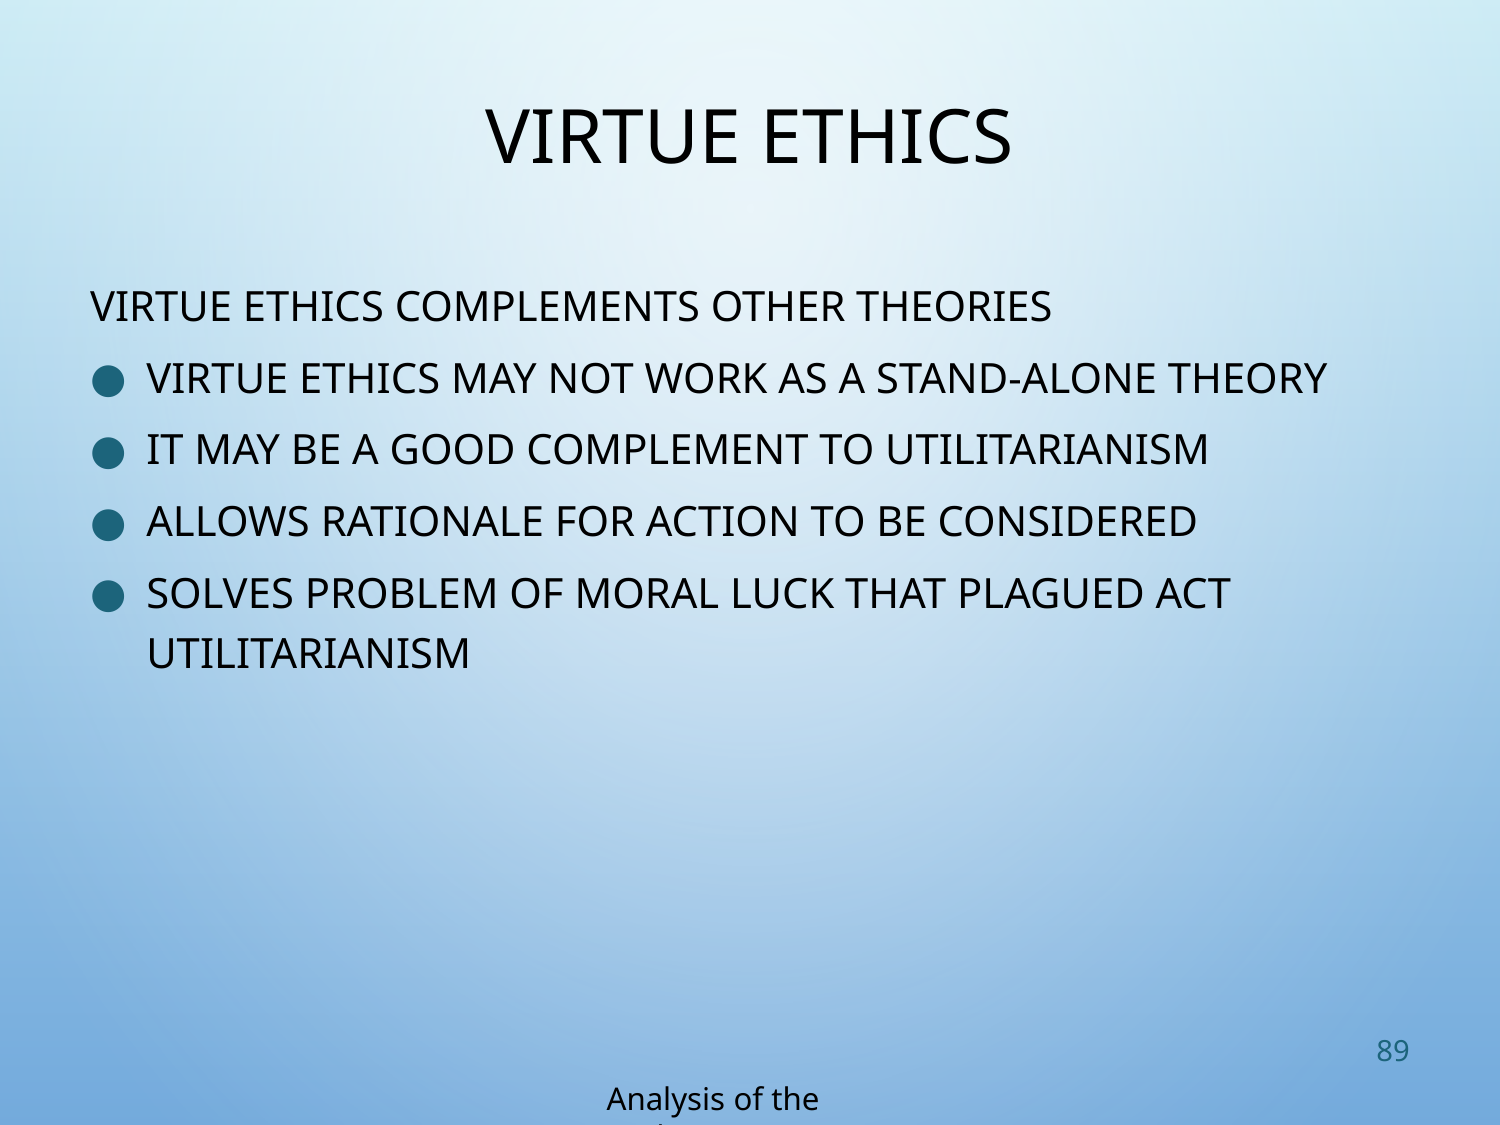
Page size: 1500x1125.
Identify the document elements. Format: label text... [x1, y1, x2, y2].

slide_number 89 [1074, 1024, 1425, 1103]
text_box Analysis of the Code [591, 1071, 909, 1125]
list Virtue Ethics complements other theories Virtue ethics may not work as a stand-alone theory It may be a good complement to utilitarianism Allows rationale for action to be considered Solves problem of moral luck that plagued act utilitarianism [75, 262, 1425, 1005]
slide_number 31 [0, 0, 1500, 395]
title Virtue Ethics [75, 45, 1425, 233]
